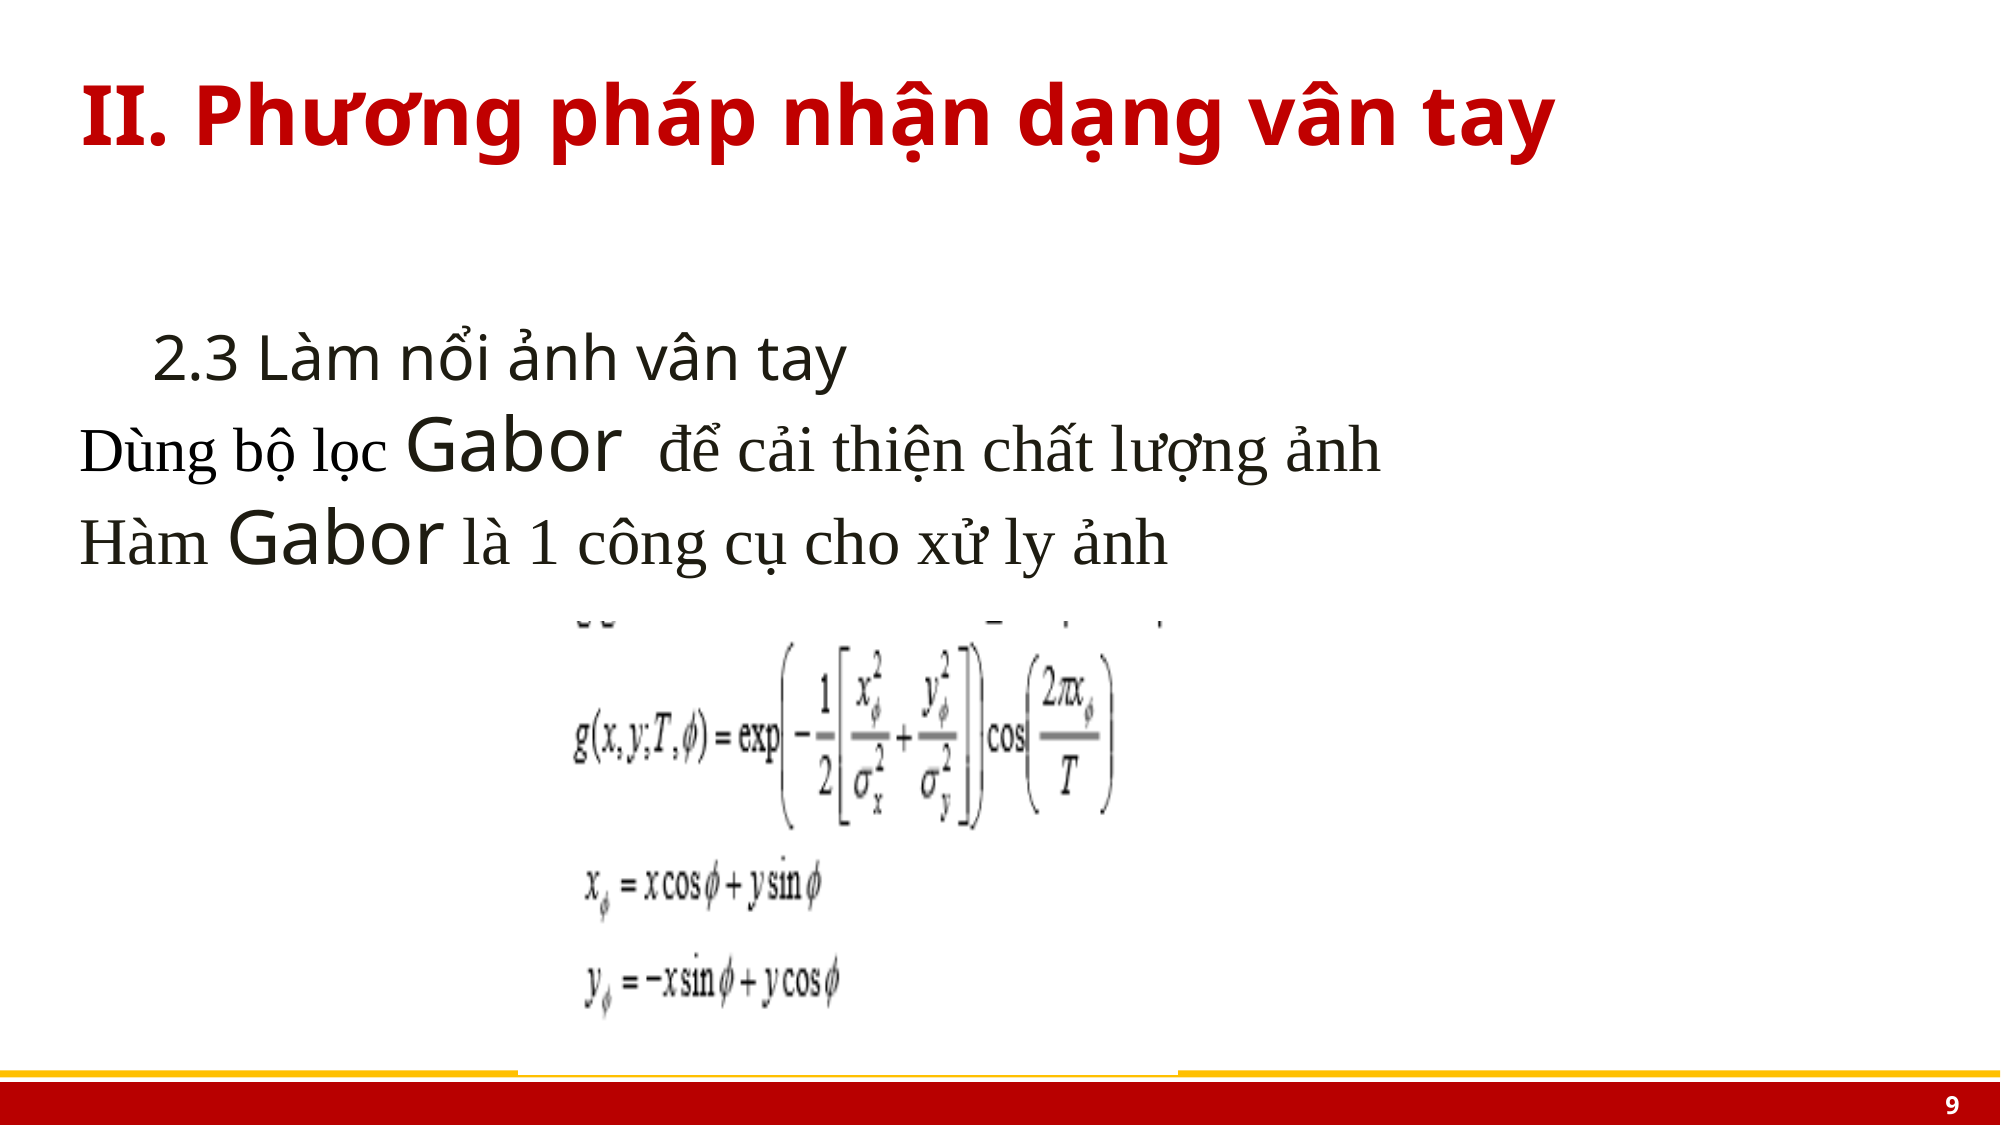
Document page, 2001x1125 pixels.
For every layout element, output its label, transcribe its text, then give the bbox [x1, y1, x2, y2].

title II. Phương pháp nhận dạng vân tay [66, 37, 1900, 188]
slide_number 9 [1507, 1080, 1975, 1125]
list 2.3 Làm nổi ảnh vân tay Dùng bộ lọc Gabor để cải thiện chất lượng ảnh Hàm Gabor là 1 công cụ cho xử ly ảnh [64, 319, 1931, 1076]
picture [518, 621, 1178, 1076]
